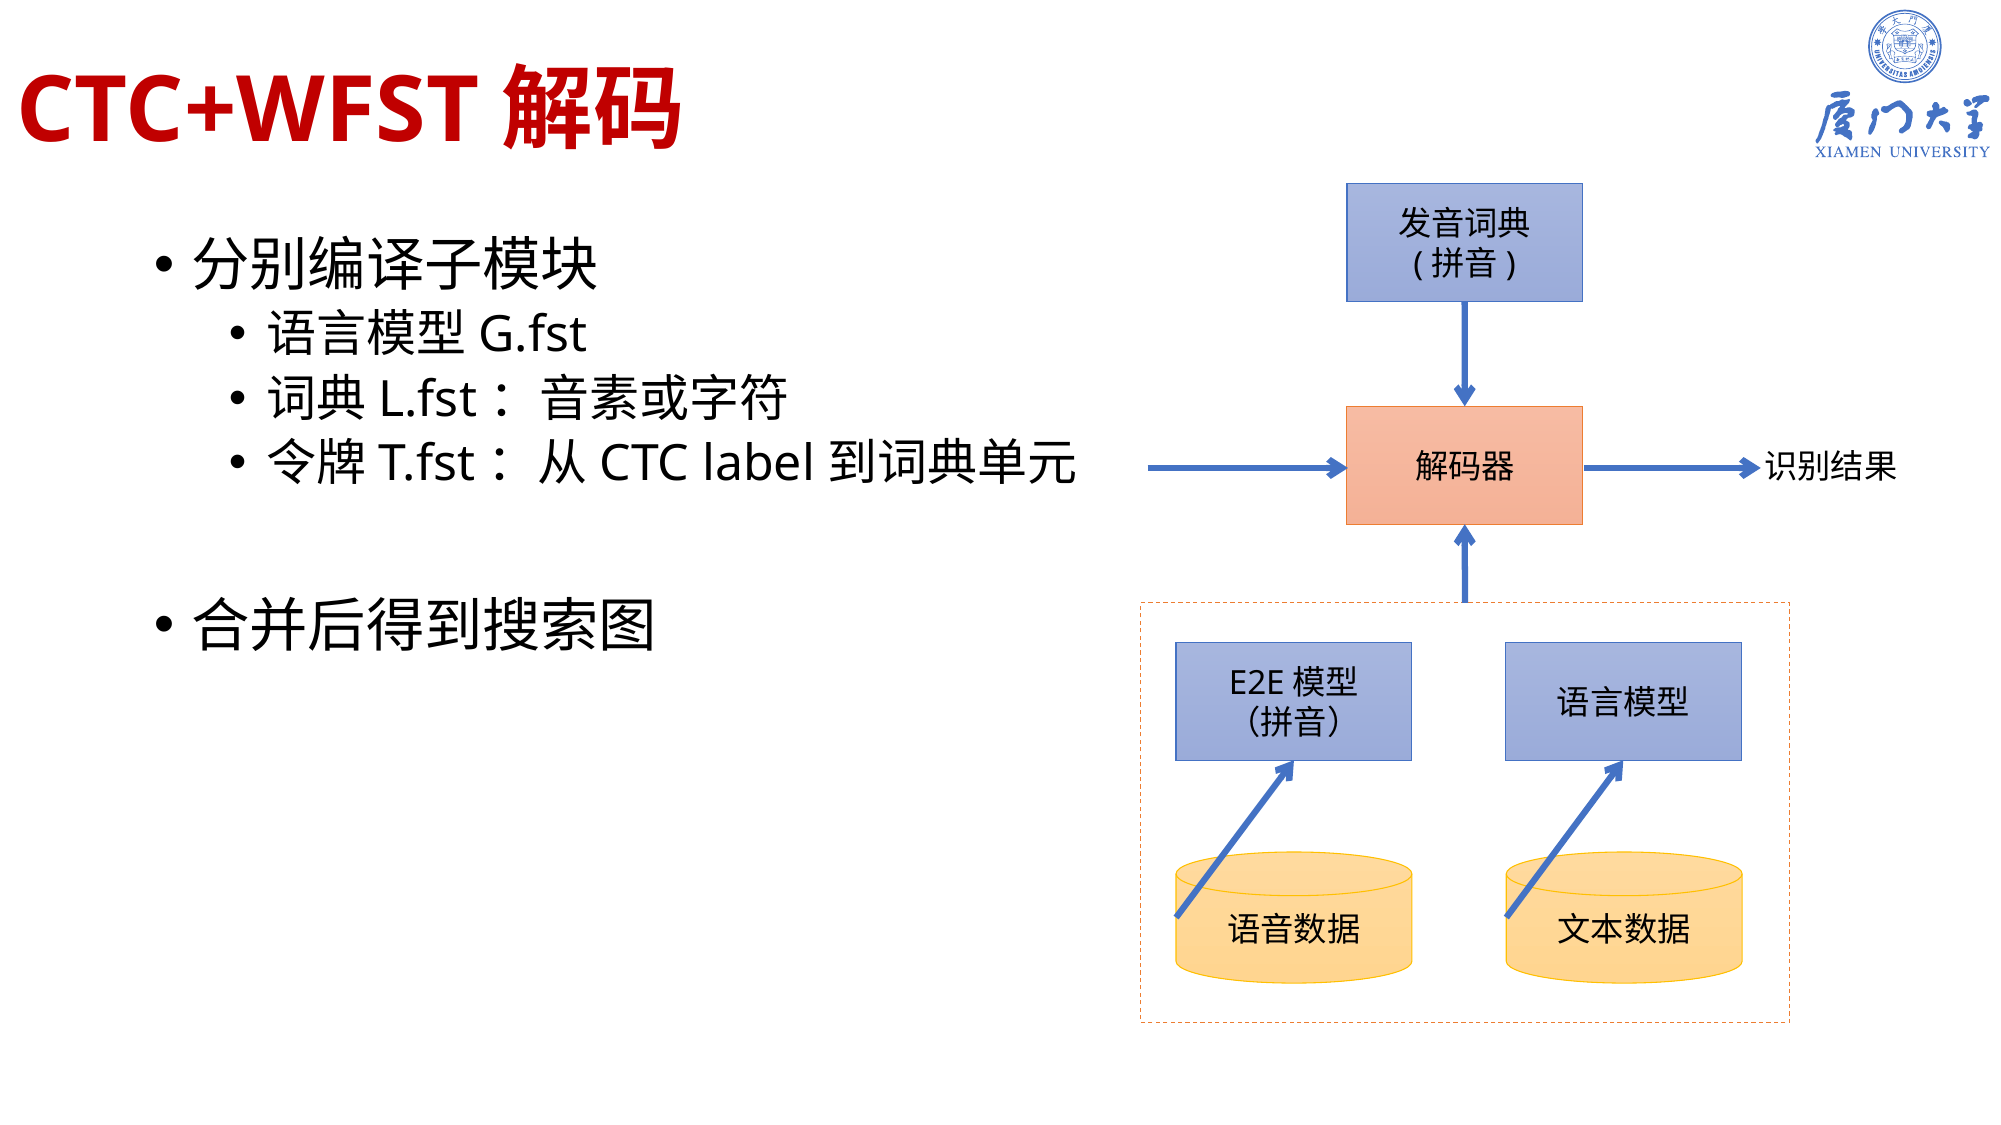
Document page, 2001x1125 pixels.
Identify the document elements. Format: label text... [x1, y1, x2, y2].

title CTC+WFST解码 [1, 3, 1727, 221]
text_box 识别结果 [1749, 437, 1913, 493]
text_box 解码器 [1346, 406, 1583, 525]
text_box [1140, 602, 1790, 1023]
text_box 发音词典 (拼音) [1346, 183, 1583, 302]
